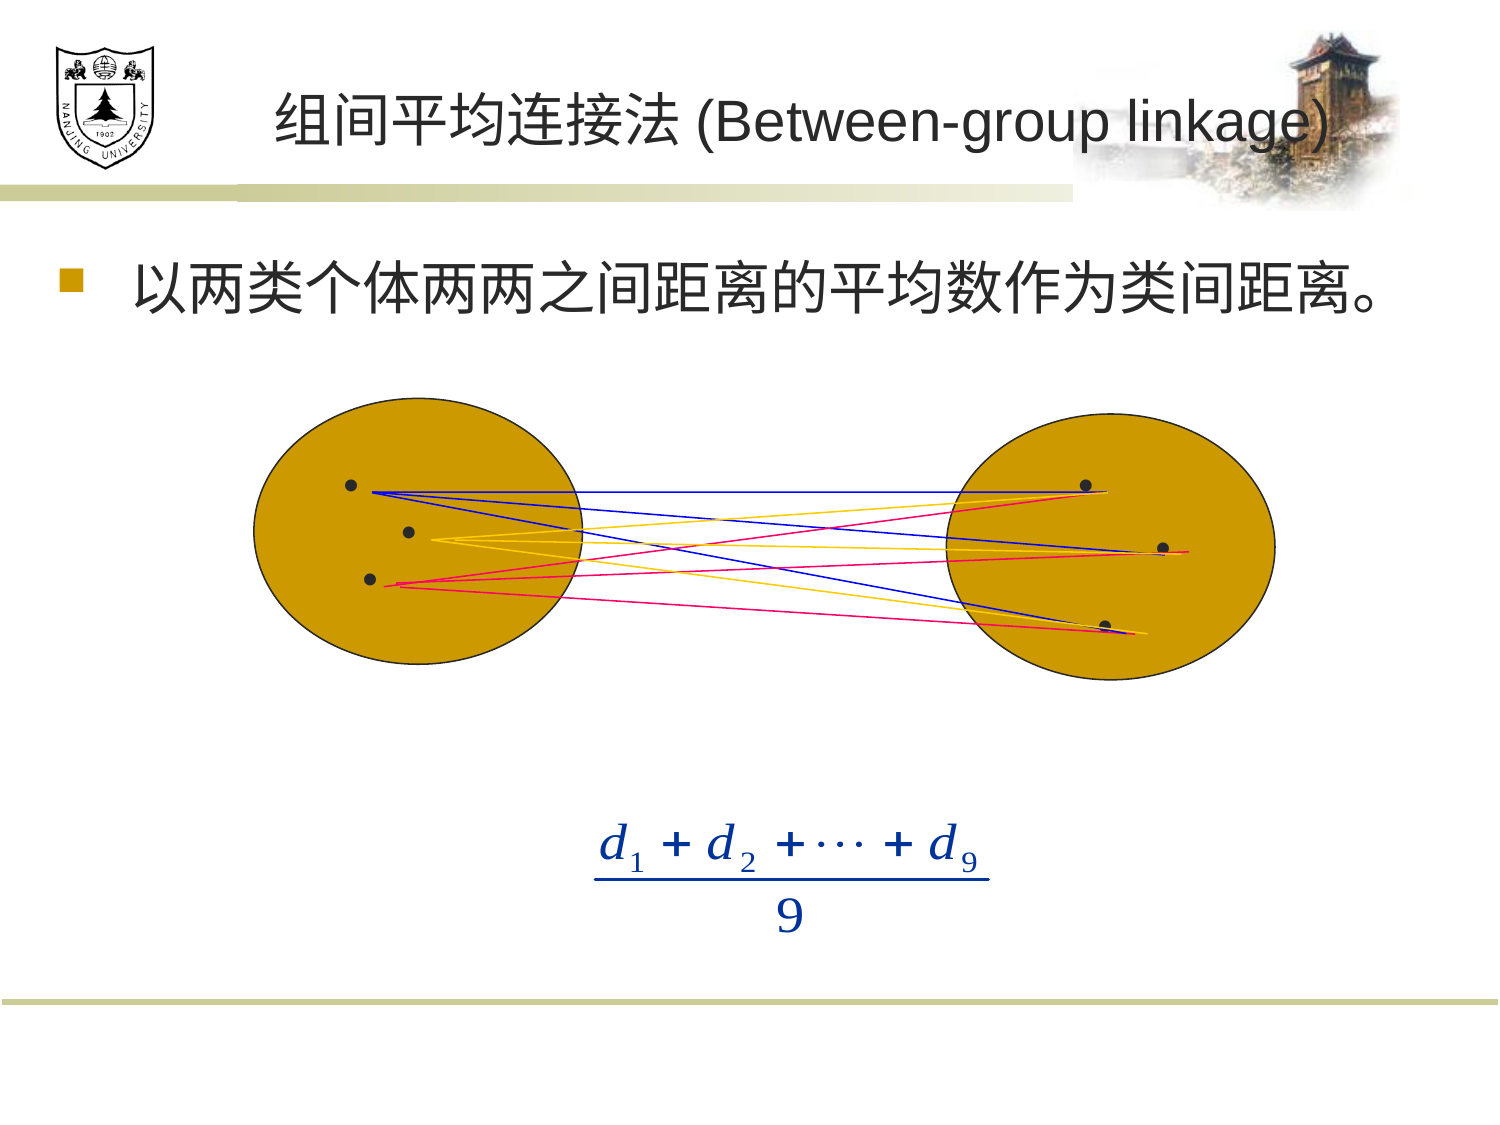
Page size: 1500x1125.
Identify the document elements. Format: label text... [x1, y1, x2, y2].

picture [50, 42, 160, 173]
list 以两类个体两两之间距离的平均数作为类间距离。 [41, 243, 1436, 965]
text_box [253, 398, 1276, 681]
picture [2, 999, 1498, 1005]
picture [1073, 30, 1400, 66]
title 组间平均连接法(Between-group linkage) [171, 66, 1436, 161]
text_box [584, 811, 997, 941]
picture [1073, 161, 1400, 211]
